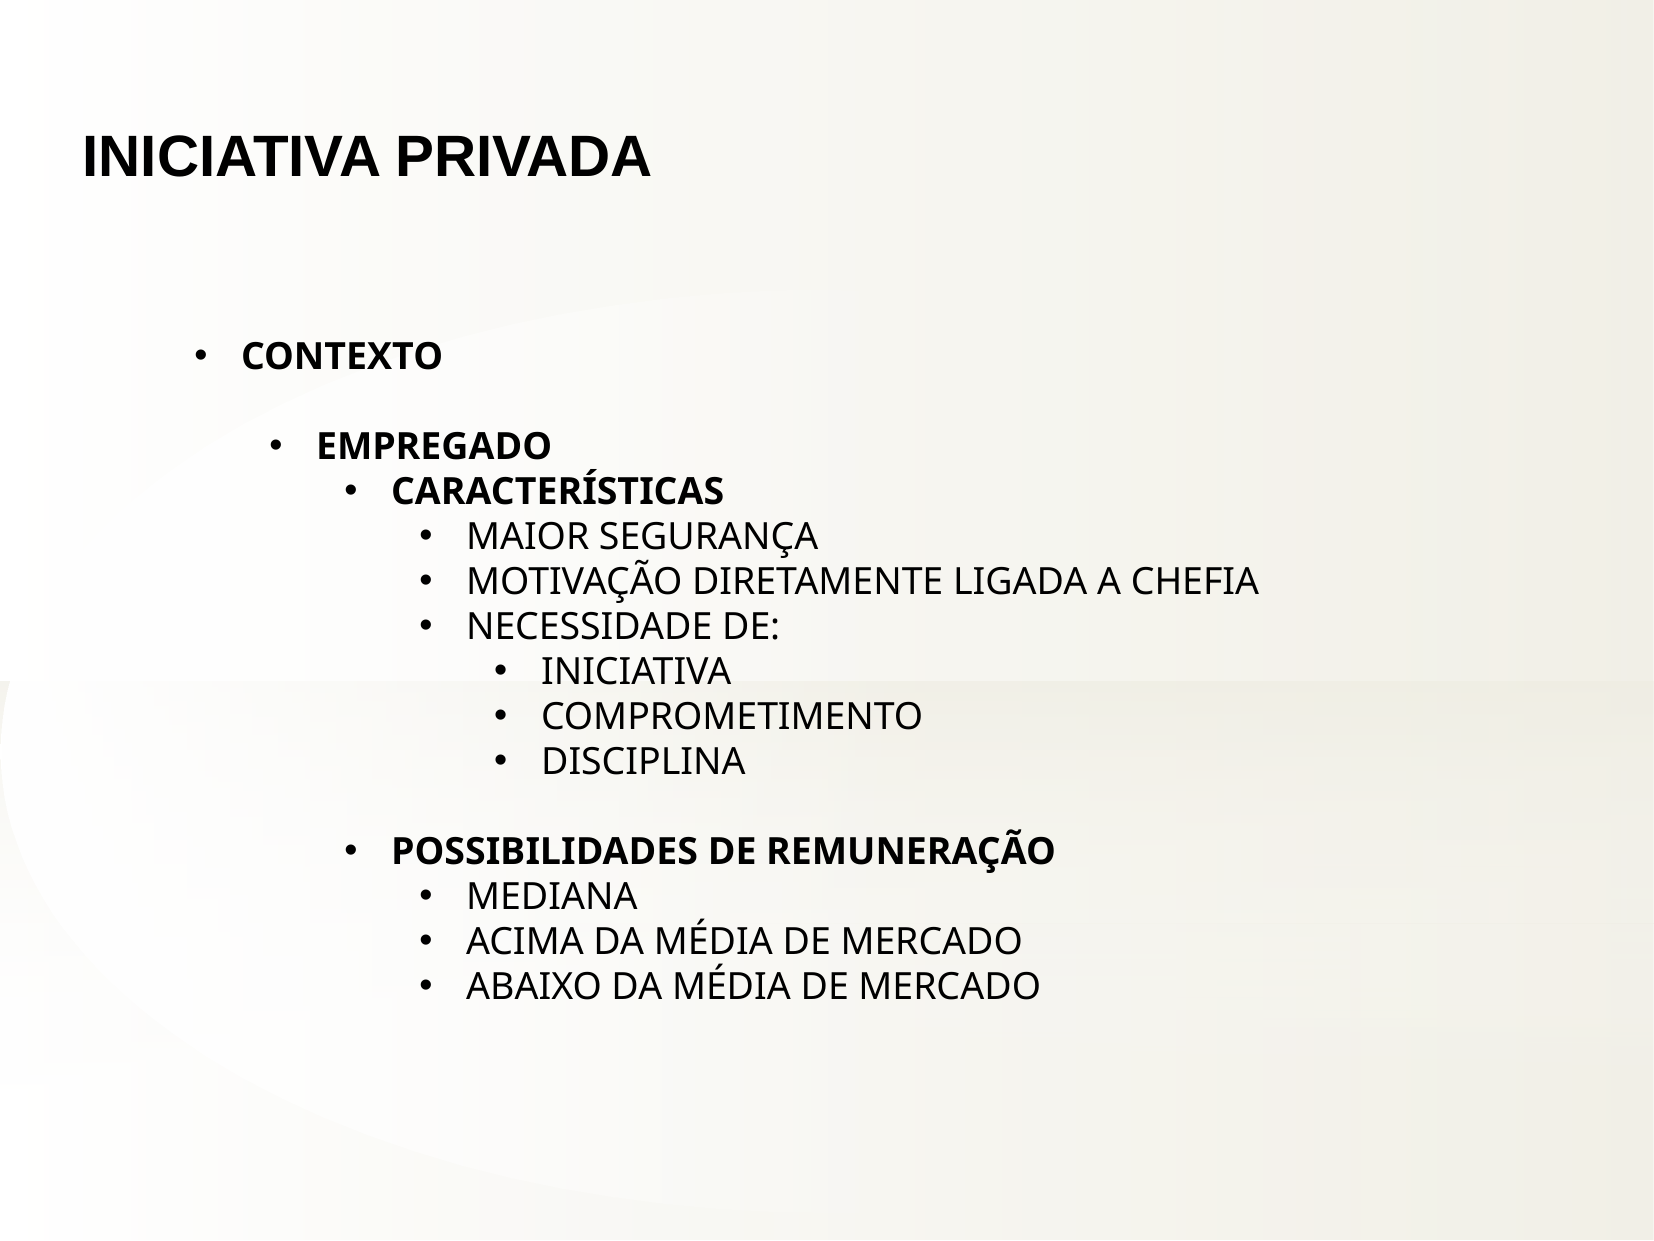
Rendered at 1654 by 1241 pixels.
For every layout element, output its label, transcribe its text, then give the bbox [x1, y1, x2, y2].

text_box INICIATIVA PRIVADA [82, 49, 1571, 257]
text_box CONTEXTO EMPREGADO CARACTERÍSTICAS MAIOR SEGURANÇA MOTIVAÇÃO DIRETAMENTE LIGADA A CHEFIA NECESSIDADE DE: INICIATIVA COMPROMETIMENTO DISCIPLINA POSSIBILIDADES DE REMUNERAÇÃO MEDIANA ACIMA DA MÉDIA DE MERCADO ABAIXO DA MÉDIA DE MERCADO [179, 324, 1567, 1060]
